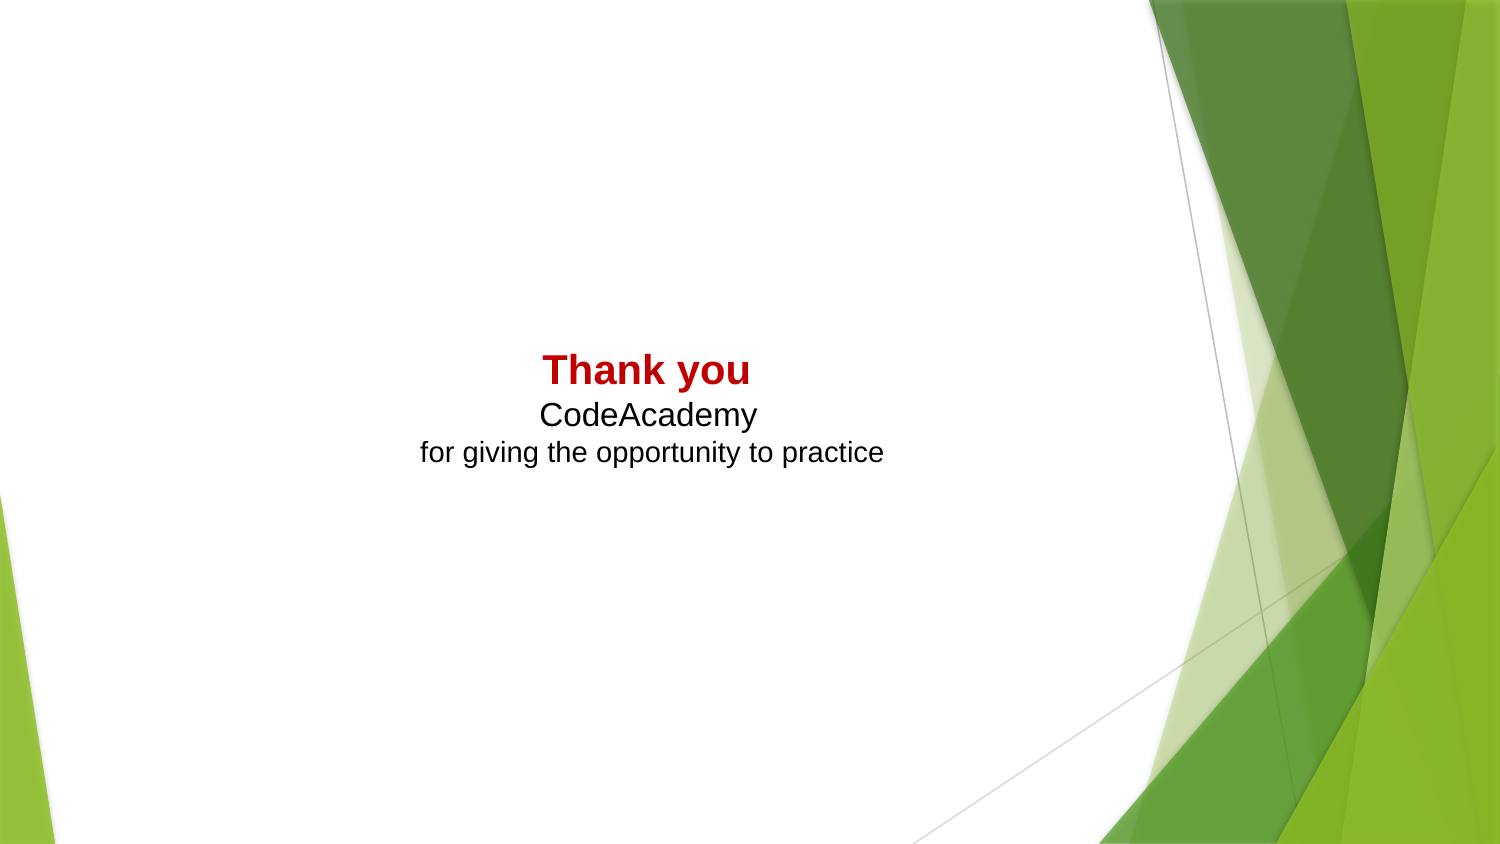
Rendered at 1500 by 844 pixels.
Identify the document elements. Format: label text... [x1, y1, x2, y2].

text_box Thank you CodeAcademy for giving the opportunity to practice [112, 336, 1194, 476]
